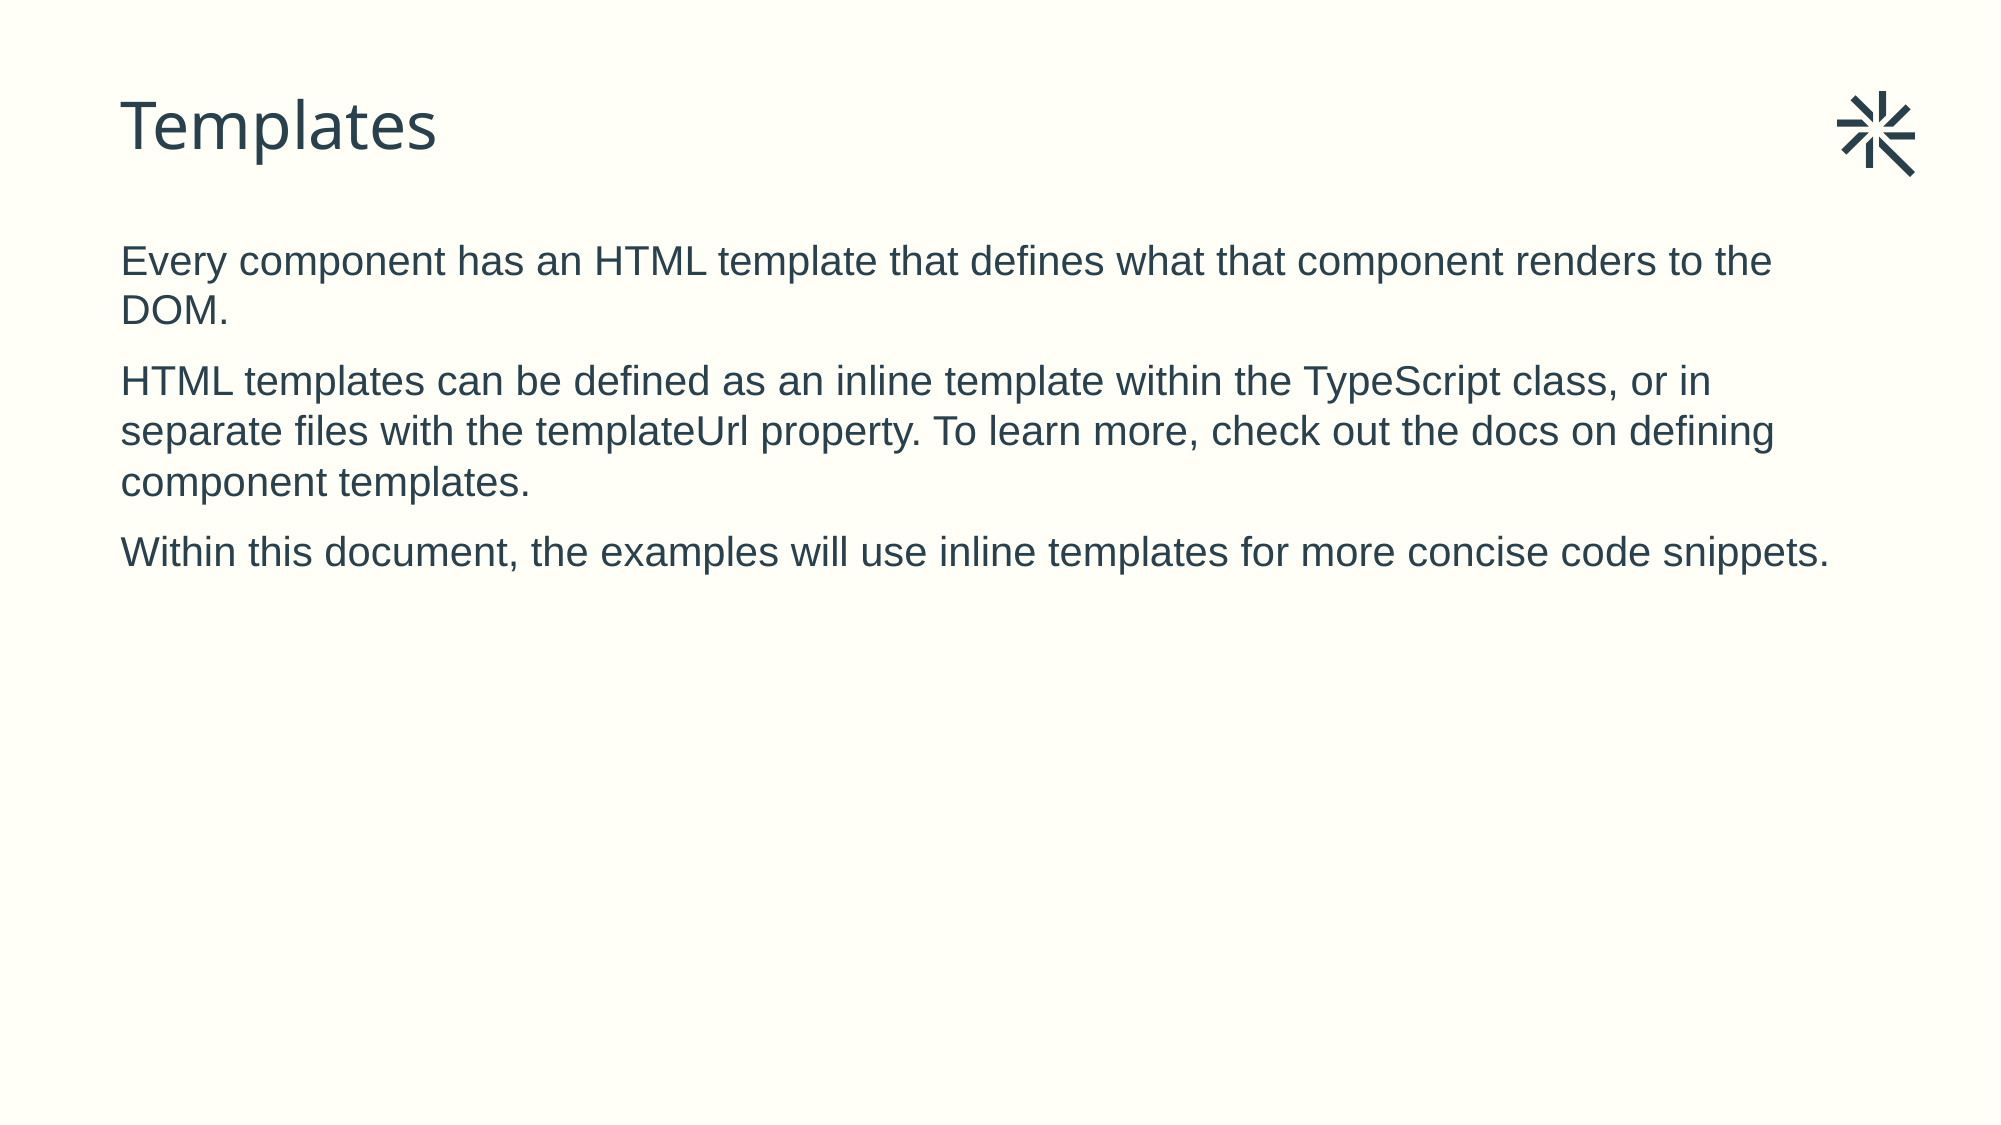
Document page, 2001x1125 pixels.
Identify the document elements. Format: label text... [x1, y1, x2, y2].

picture [1837, 91, 1915, 177]
list Every component has an HTML template that defines what that component renders to the DOM. HTML templates can be defined as an inline template within the TypeScript class, or in separate files with the templateUrl property. To learn more, check out the docs on defining component templates. Within this document, the examples will use inline templates for more concise code snippets. [112, 225, 1888, 1038]
title Templates [112, 90, 1773, 181]
